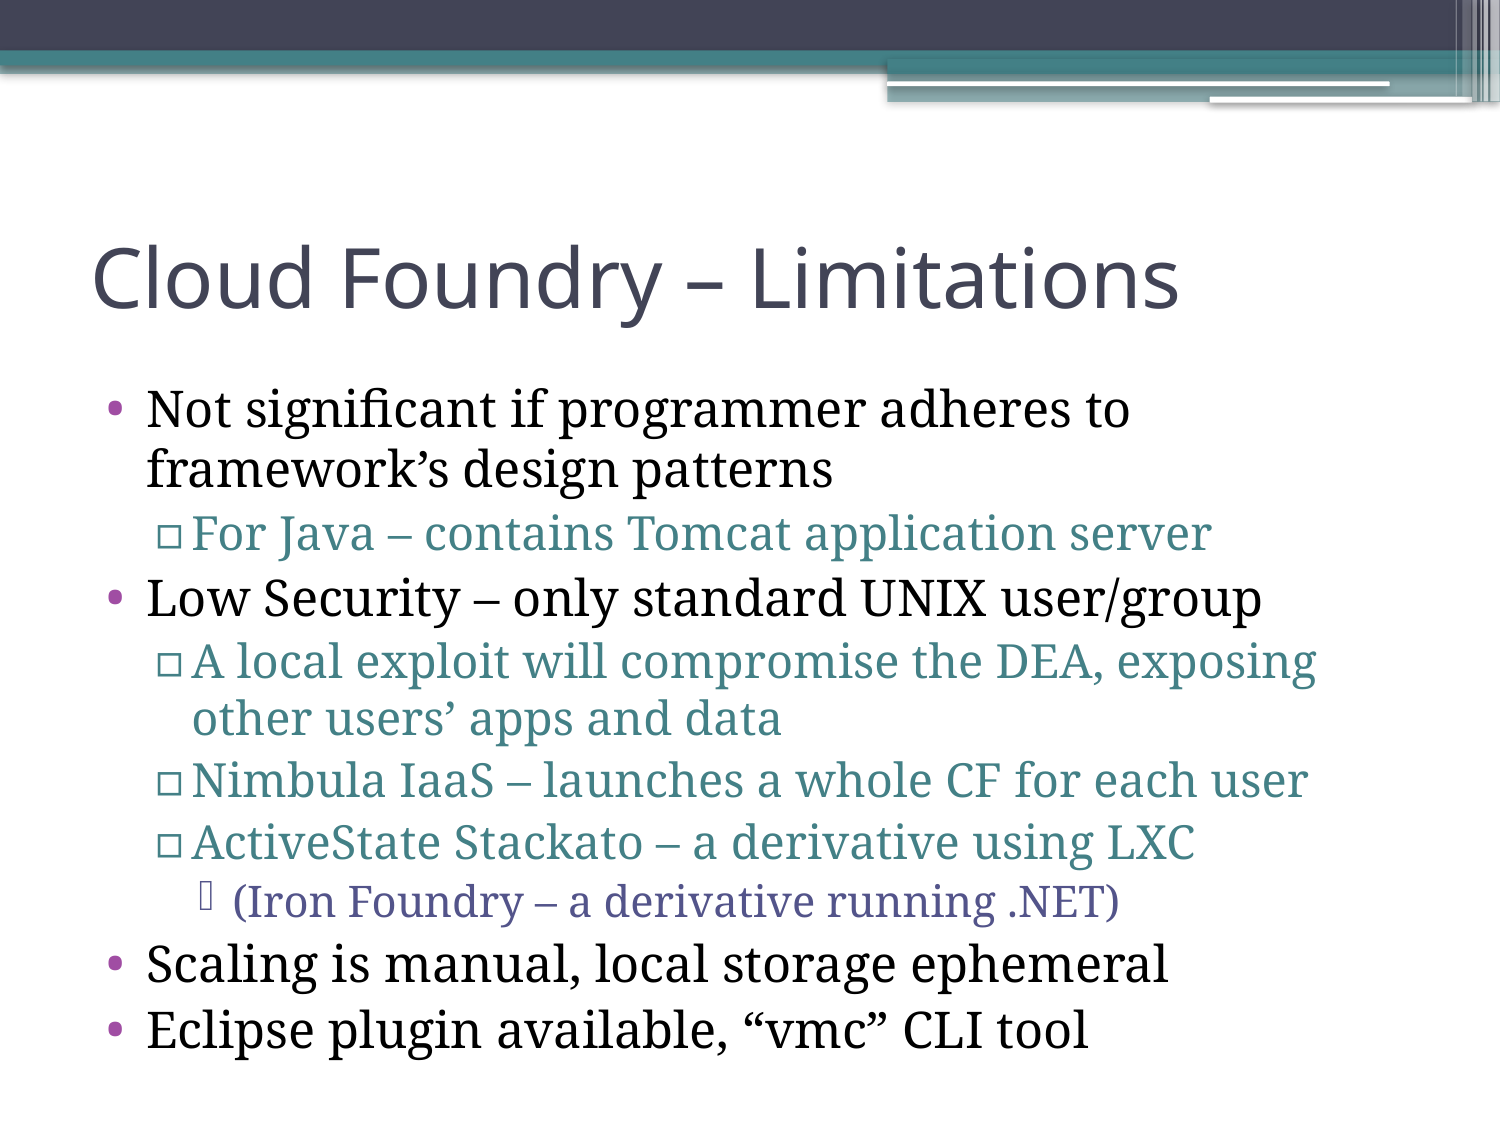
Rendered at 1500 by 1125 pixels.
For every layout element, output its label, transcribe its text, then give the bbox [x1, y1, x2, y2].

title Cloud Foundry – Limitations [75, 187, 1425, 363]
list Not significant if programmer adheres to framework’s design patterns For Java – contains Tomcat application server Low Security – only standard UNIX user/group A local exploit will compromise the DEA, exposing other users’ apps and data Nimbula IaaS – launches a whole CF for each user ActiveState Stackato – a derivative using LXC (Iron Foundry – a derivative running .NET) Scaling is manual, local storage ephemeral Eclipse plugin available, “vmc” CLI tool [75, 369, 1425, 1079]
